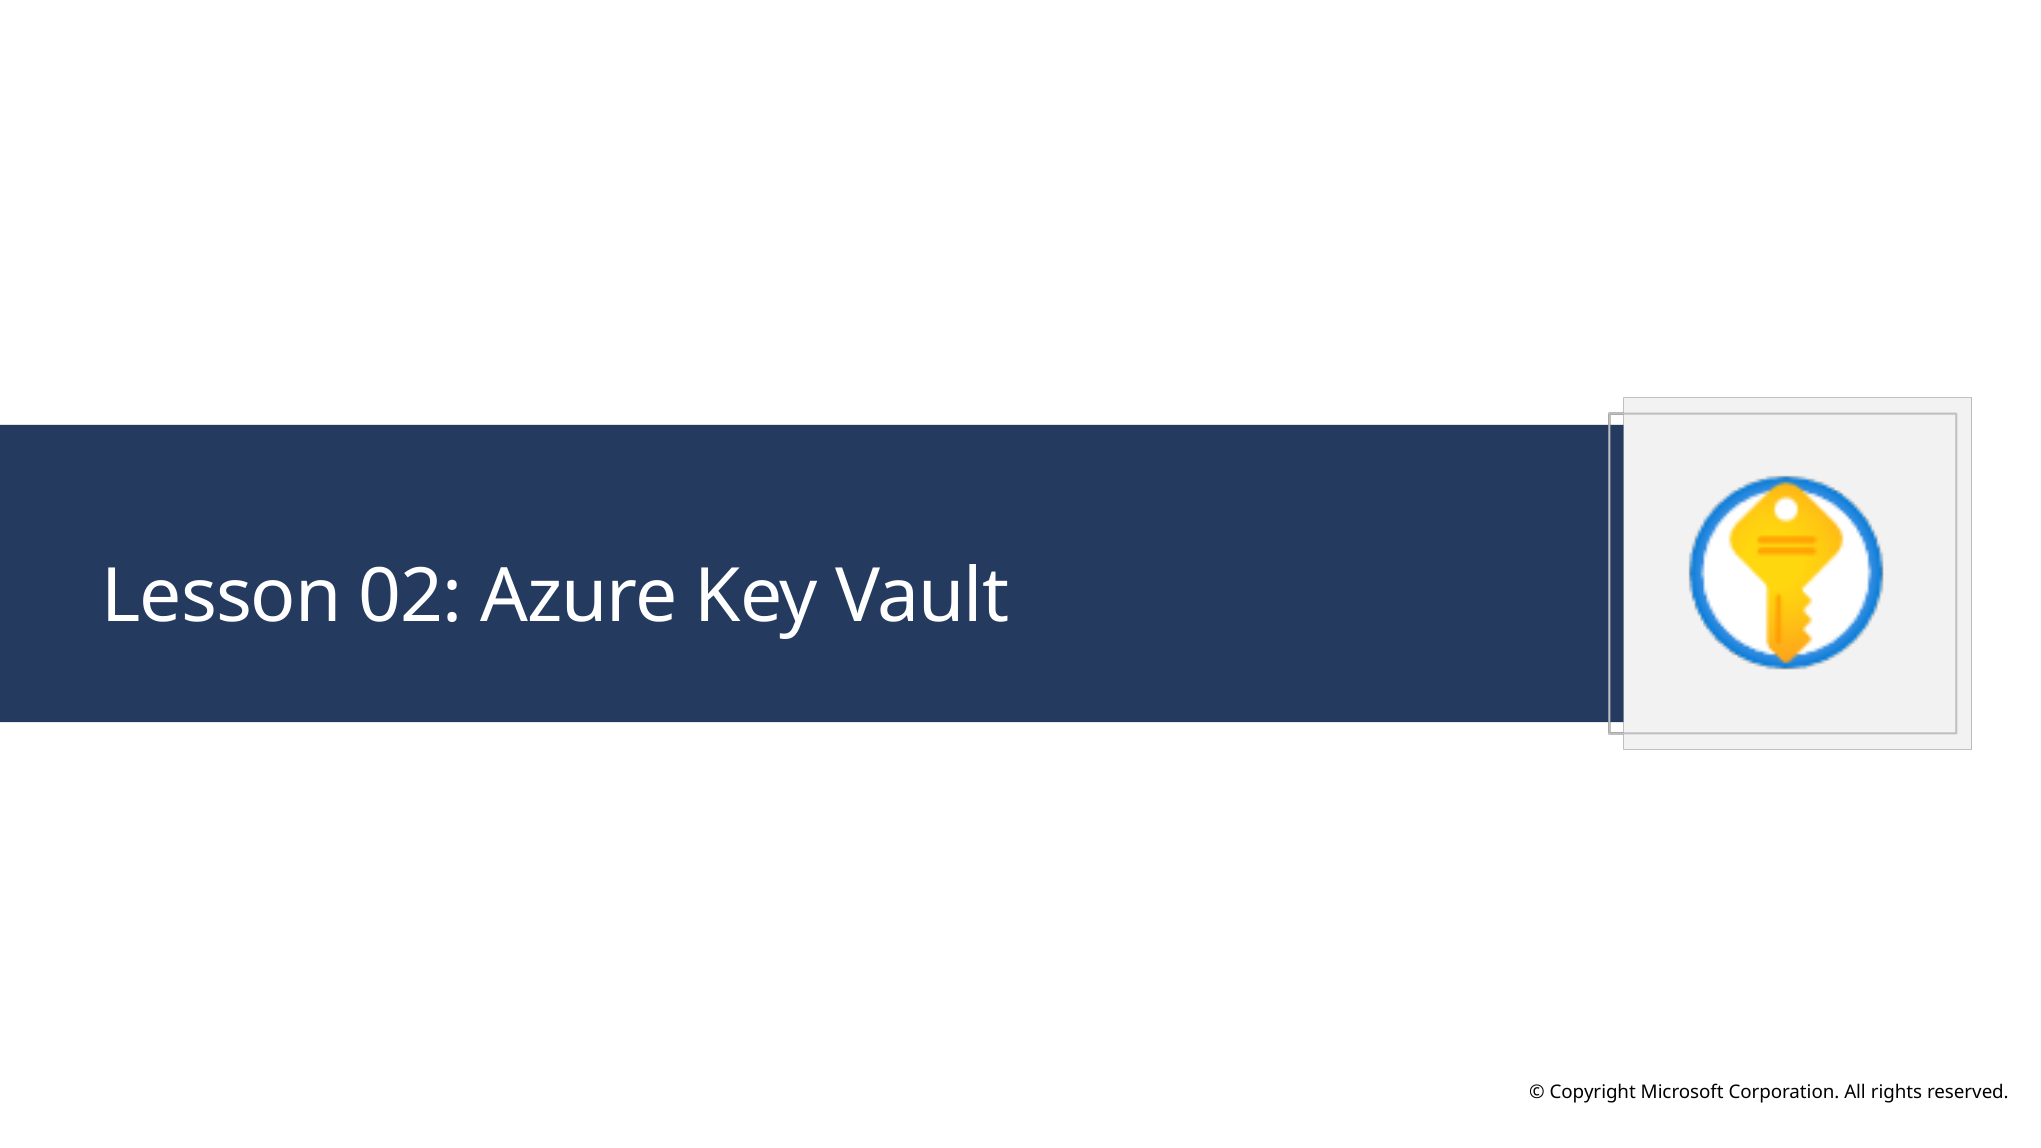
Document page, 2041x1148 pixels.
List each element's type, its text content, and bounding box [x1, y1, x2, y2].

title Lesson 02: Azure Key Vault [101, 514, 1590, 599]
picture [0, 0, 2041, 1148]
